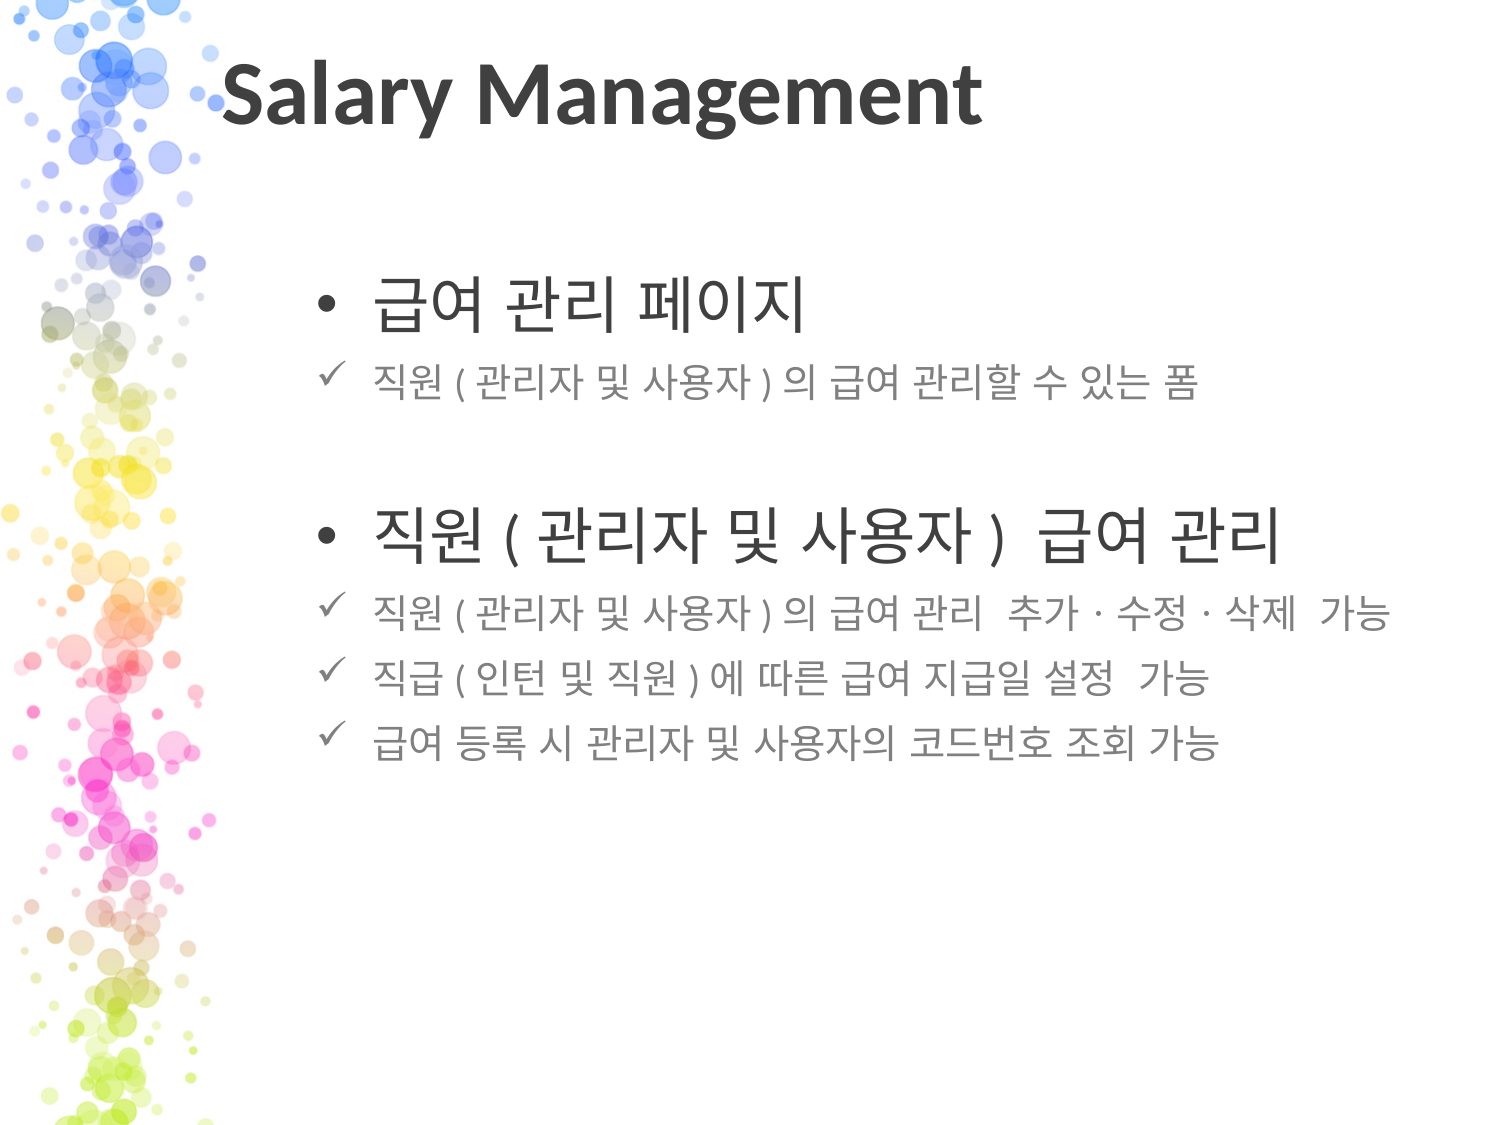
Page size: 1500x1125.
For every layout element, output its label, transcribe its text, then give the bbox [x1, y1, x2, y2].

title Salary Management [206, 0, 1500, 176]
picture [0, 0, 1500, 1125]
list 급여 관리 페이지 직원(관리자 및 사용자)의 급여 관리할 수 있는 폼 직원(관리자 및 사용자) 급여 관리 직원(관리자 및 사용자)의 급여 관리 추가ㆍ수정ㆍ삭제 가능 직급(인턴 및 직원)에 따른 급여 지급일 설정 가능 급여 등록 시 관리자 및 사용자의 코드번호 조회 가능 [301, 243, 1425, 986]
